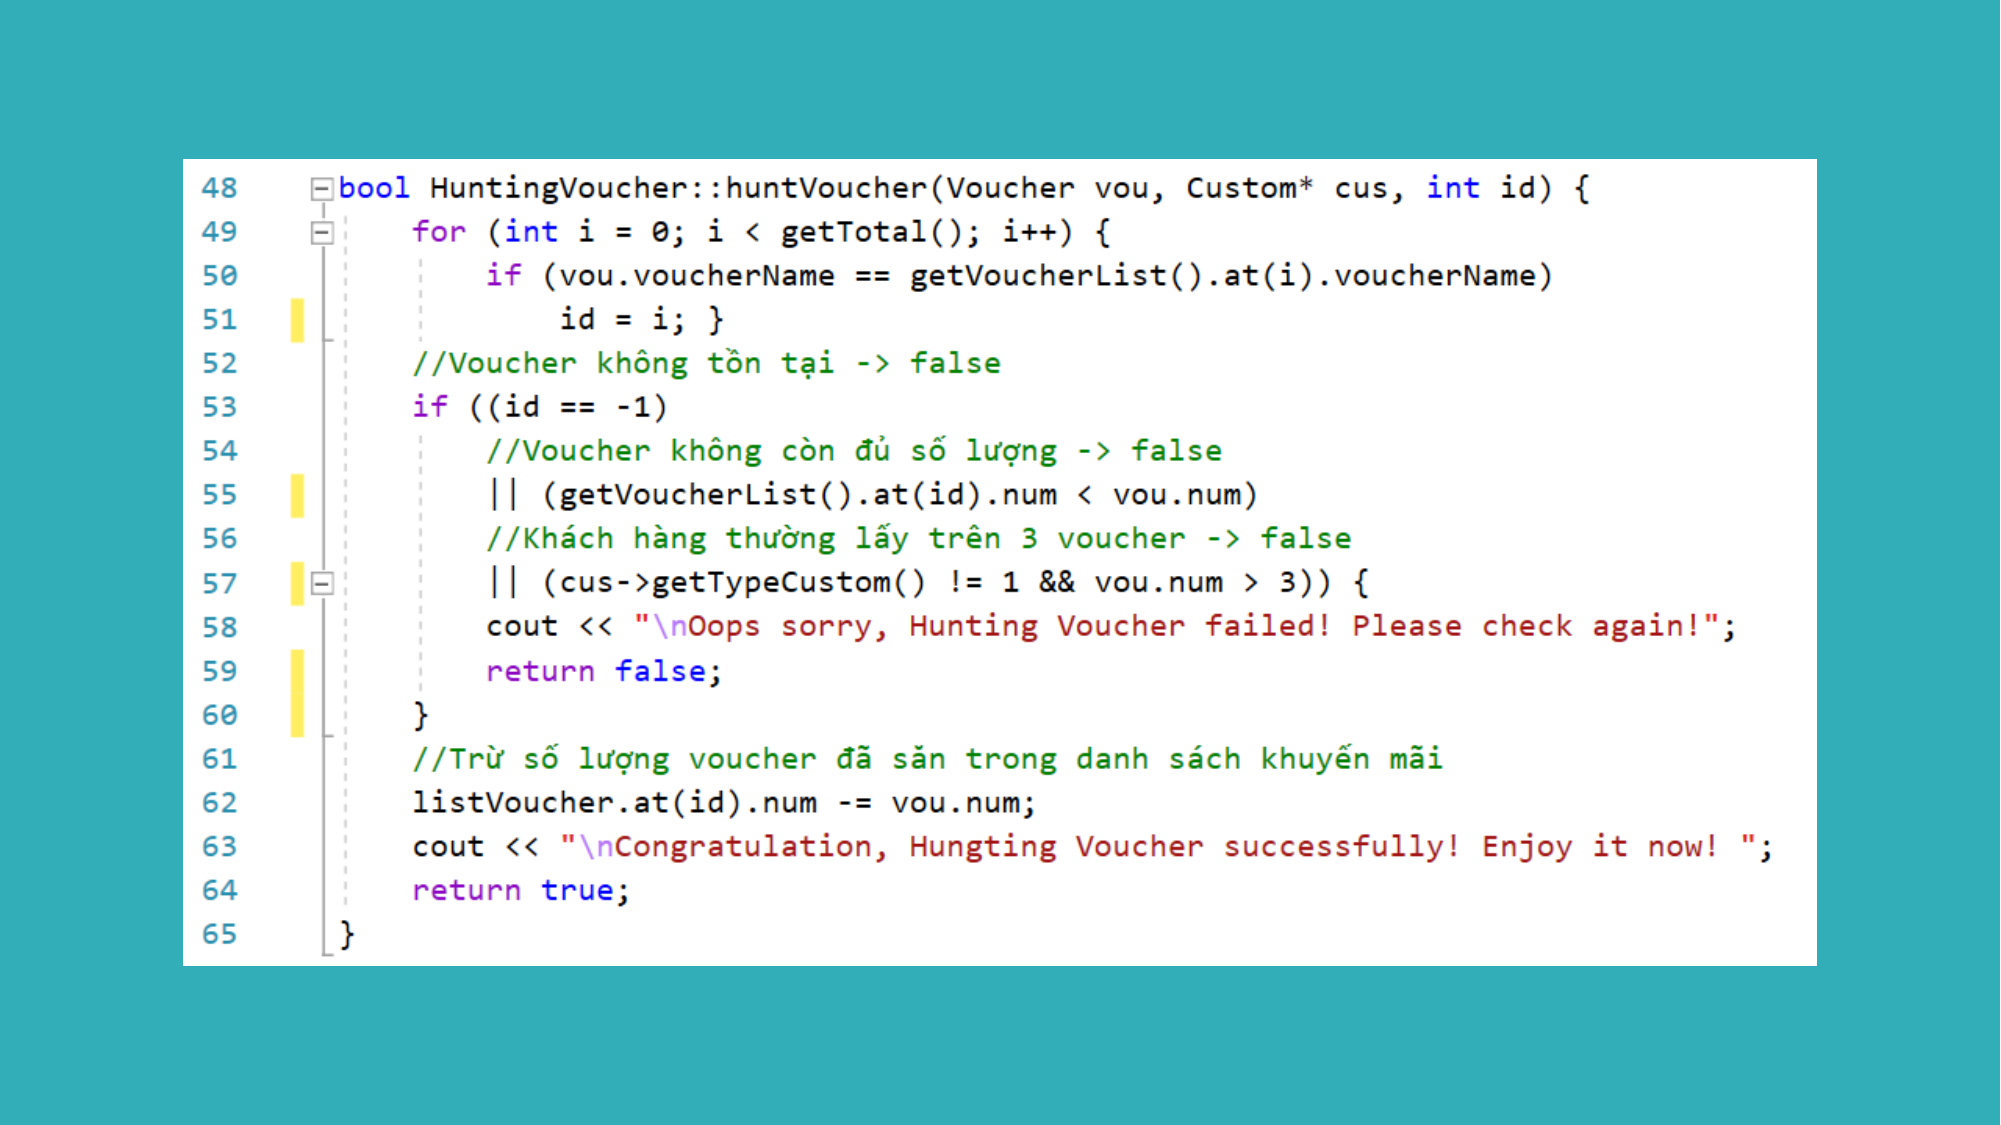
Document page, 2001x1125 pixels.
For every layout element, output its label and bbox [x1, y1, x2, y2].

picture [183, 159, 1817, 966]
